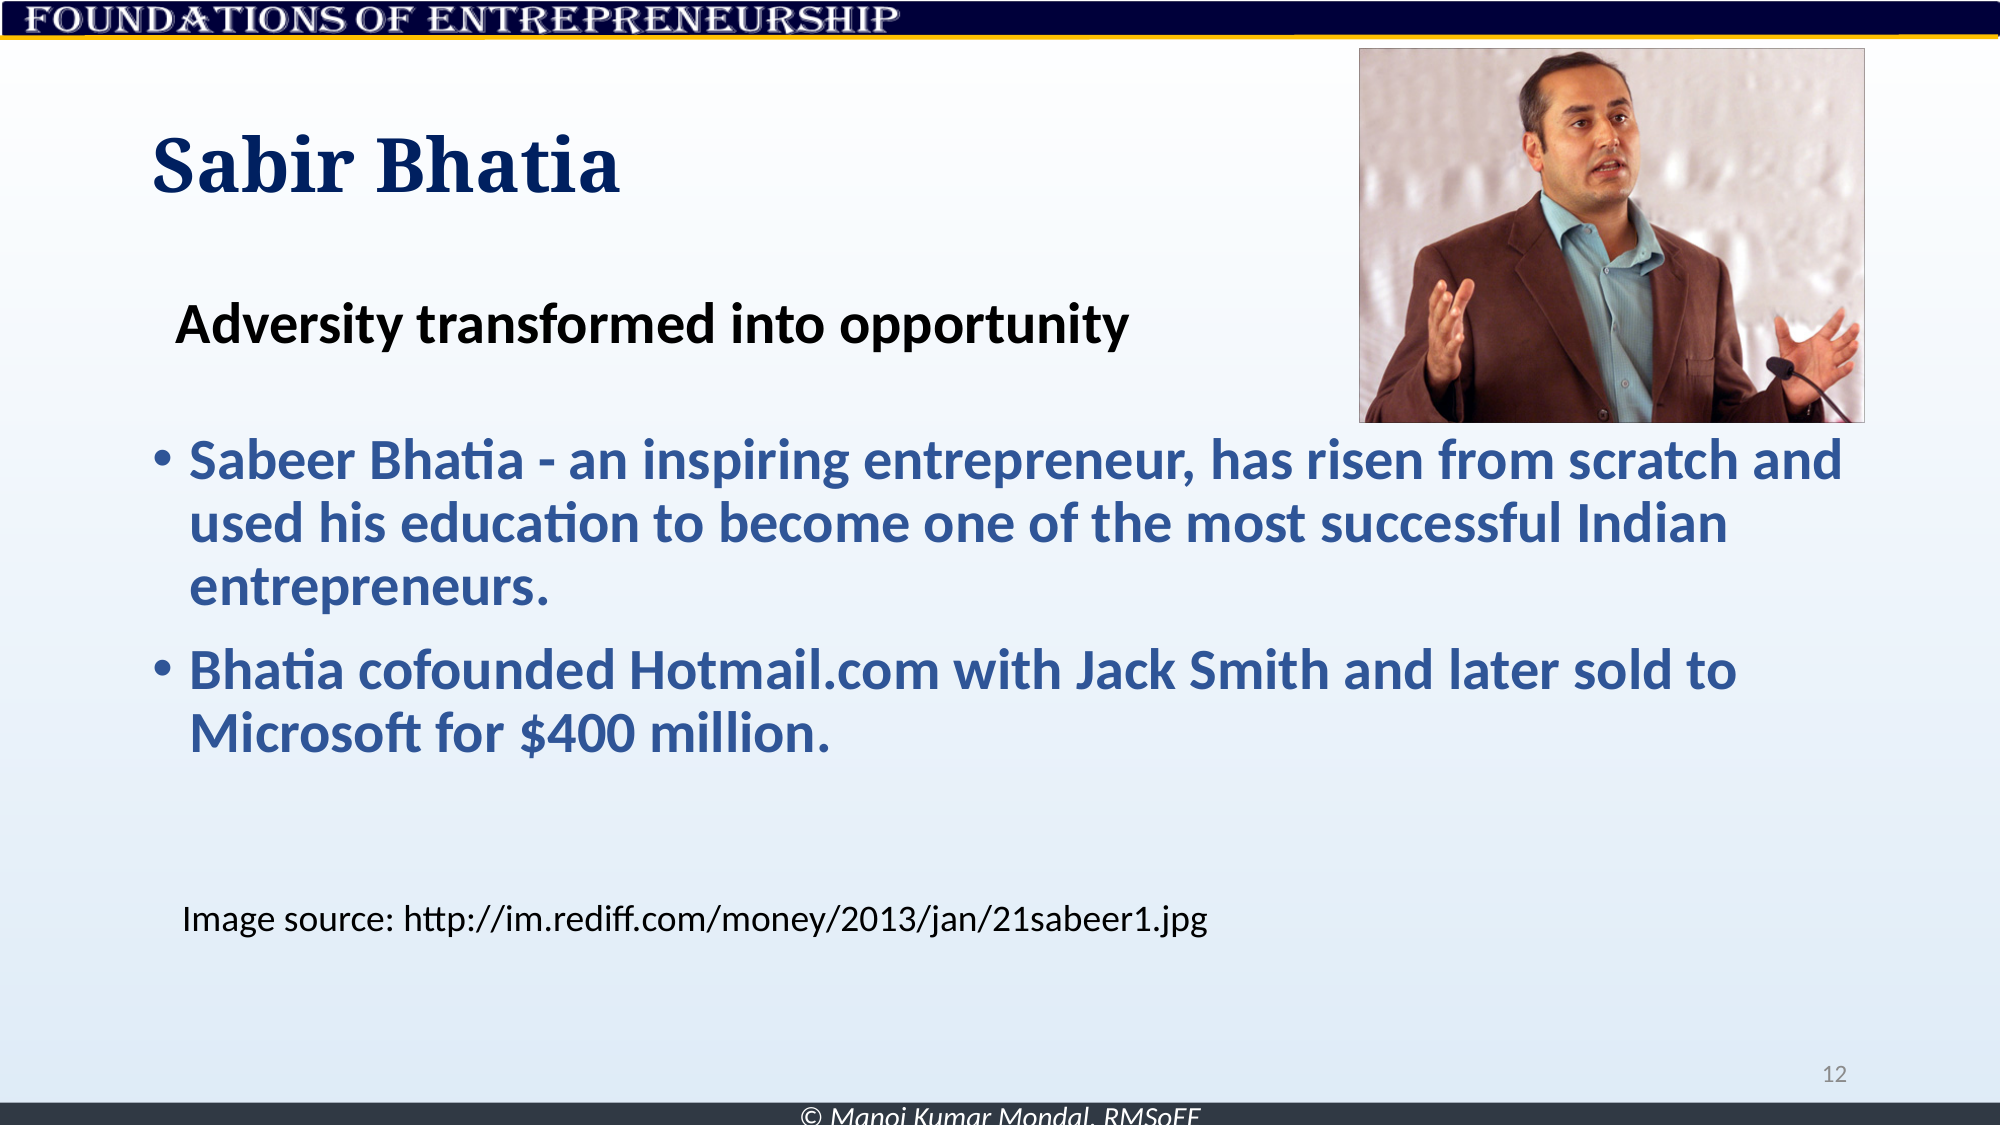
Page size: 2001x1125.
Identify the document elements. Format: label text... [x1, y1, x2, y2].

picture [0, 0, 2000, 42]
text_box Image source: http://im.rediff.com/money/2013/jan/21sabeer1.jpg [167, 886, 1225, 947]
text_box Adversity transformed into opportunity [161, 277, 1338, 363]
picture [1359, 48, 1865, 423]
slide_number 12 [1412, 1042, 1863, 1103]
list Sabeer Bhatia - an inspiring entrepreneur, has risen from scratch and used his education to become one of the most successful Indian entrepreneurs. Bhatia cofounded Hotmail.com with Jack Smith and later sold to Microsoft for $400 million. [137, 422, 1863, 1014]
title Sabir Bhatia [137, 59, 1359, 278]
